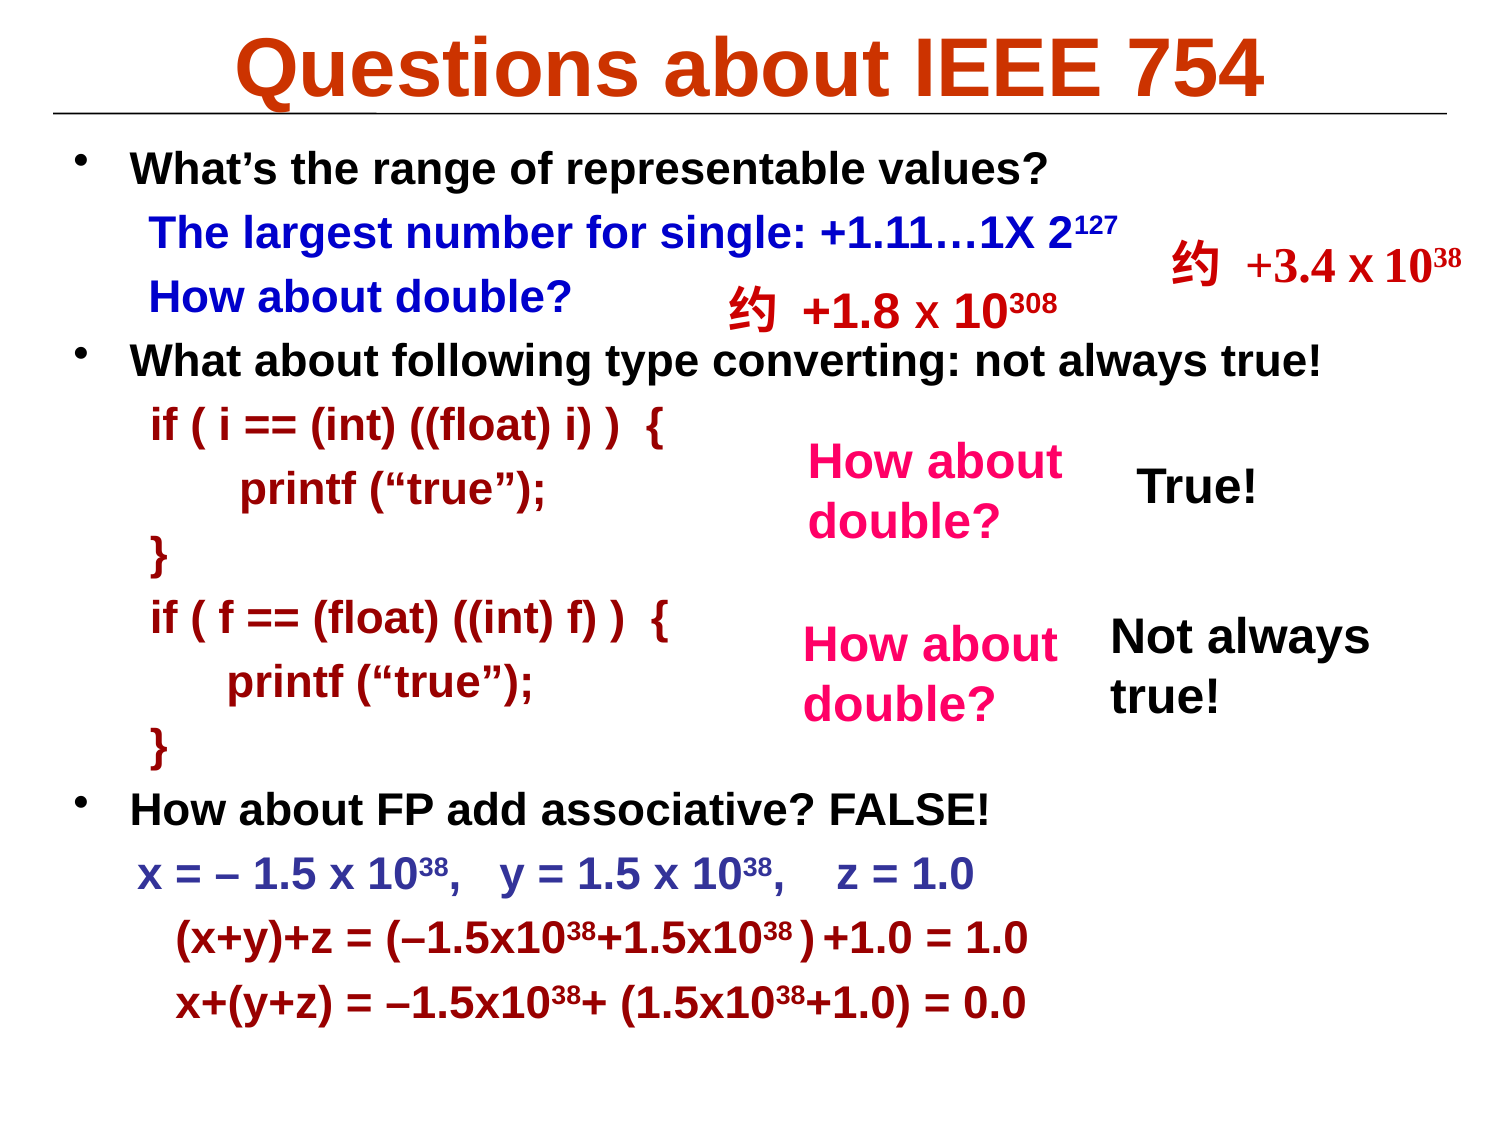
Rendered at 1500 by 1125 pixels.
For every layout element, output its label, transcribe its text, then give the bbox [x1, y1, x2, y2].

text_box 约 +1.8 X 10308 [638, 271, 1073, 346]
text_box 约 +3.4 X 1038 [1082, 225, 1478, 300]
text_box How about double? [787, 604, 1144, 739]
list What’s the range of representable values? The largest number for single: +1.11…1X 2127 How about double? What about following type converting: not always true! if ( i == (int) ((float) i) ) { printf (“true”); } if ( f == (float) ((int) f) ) { printf (“true”); } How about FP add associative? FALSE! x = – 1.5 x 1038, y = 1.5 x 1038, z = 1.0 (x+y)+z = (–1.5x1038+1.5x1038 ) +1.0 = 1.0 x+(y+z) = –1.5x1038+ (1.5x1038+1.0) = 0.0 [62, 134, 1458, 1091]
title Questions about IEEE 754 [74, 8, 1426, 134]
text_box True! [1121, 445, 1343, 521]
text_box Not always true! [1095, 595, 1389, 731]
text_box How about double? [792, 420, 1200, 556]
